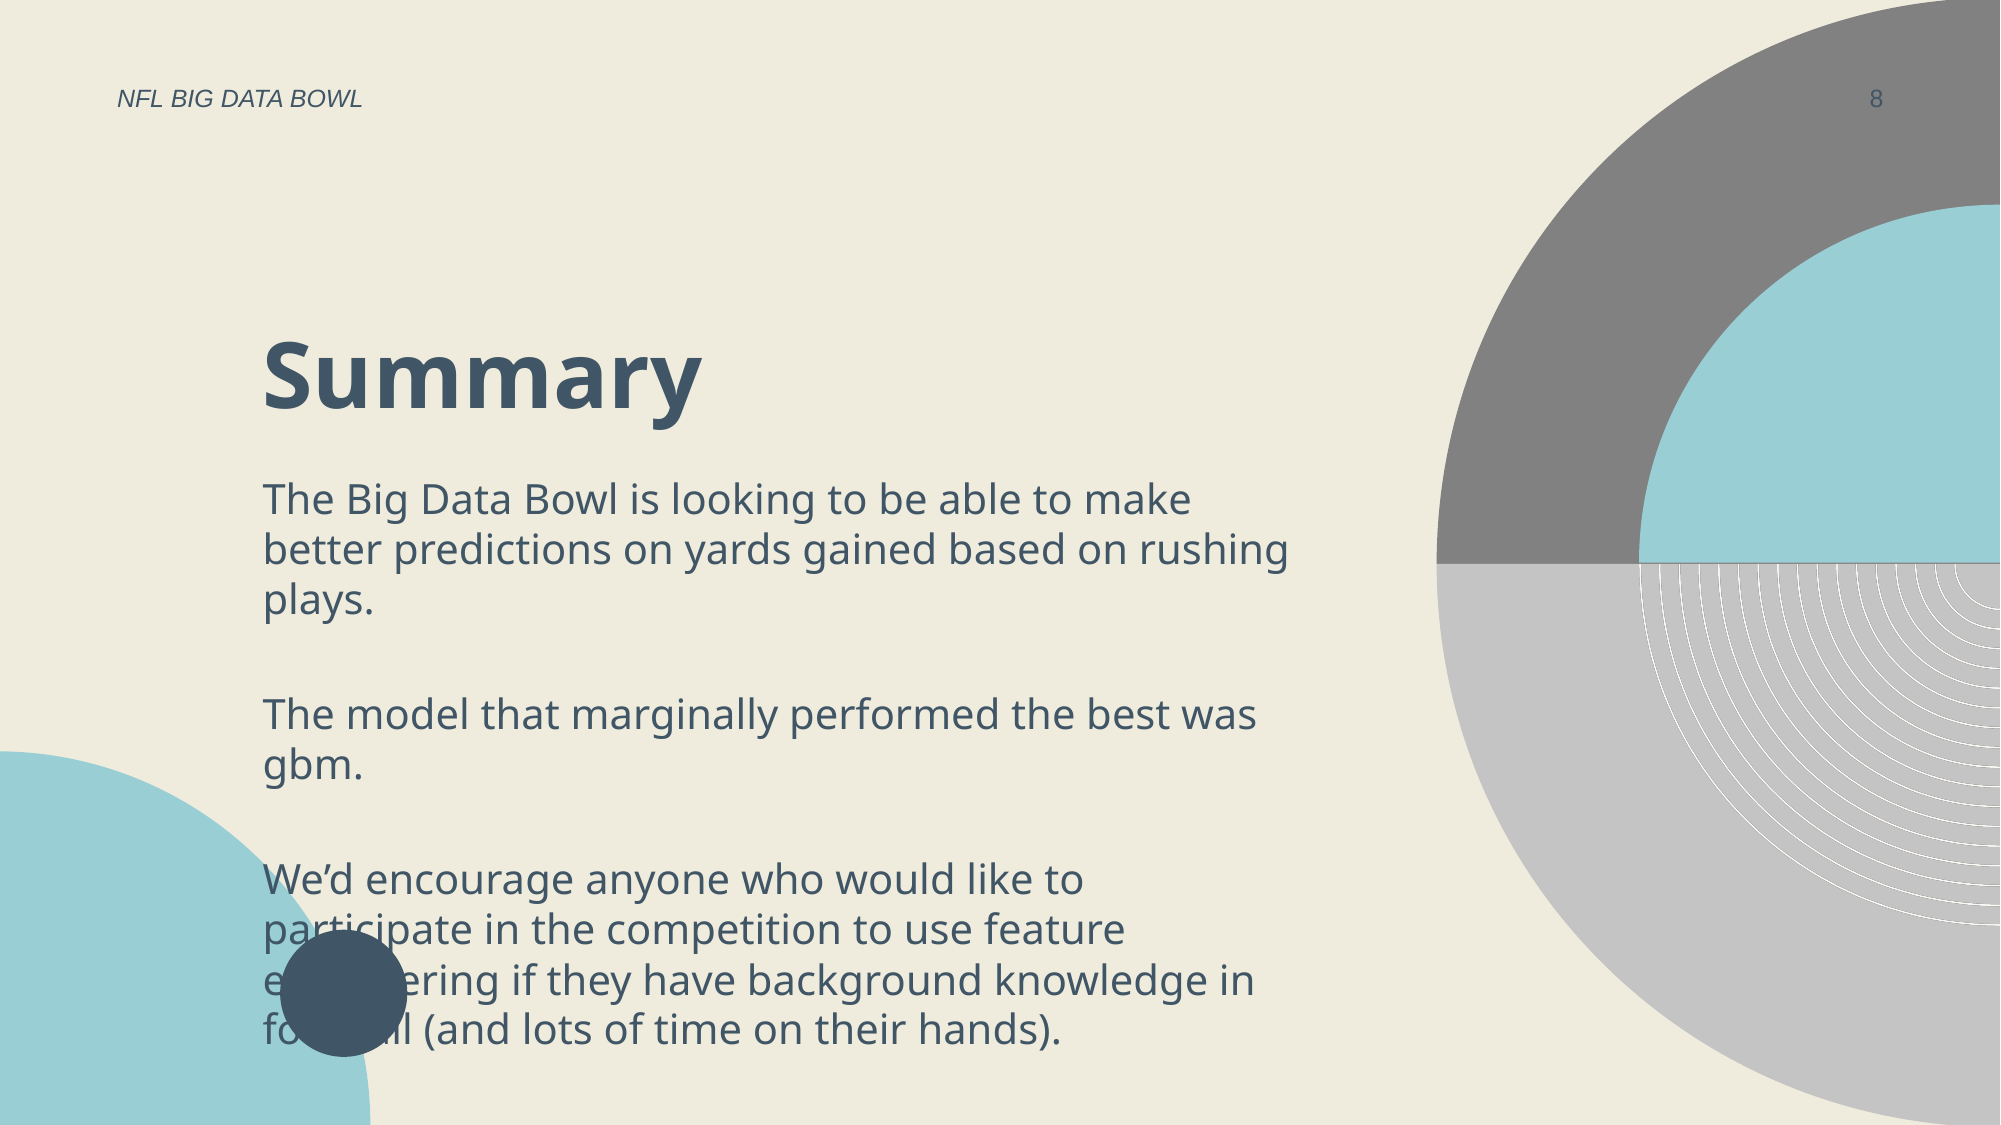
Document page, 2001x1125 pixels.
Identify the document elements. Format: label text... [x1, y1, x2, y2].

footer NFL BIG DATA BOWL [101, 75, 627, 120]
list The Big Data Bowl is looking to be able to make better predictions on yards gained based on rushing plays. The model that marginally performed the best was gbm. We’d encourage anyone who would like to participate in the competition to use feature engineering if they have background knowledge in football (and lots of time on their hands). [247, 465, 1312, 920]
slide_number 8 [1795, 75, 1958, 120]
picture [1639, 564, 2000, 926]
title Summary [247, 308, 1358, 435]
